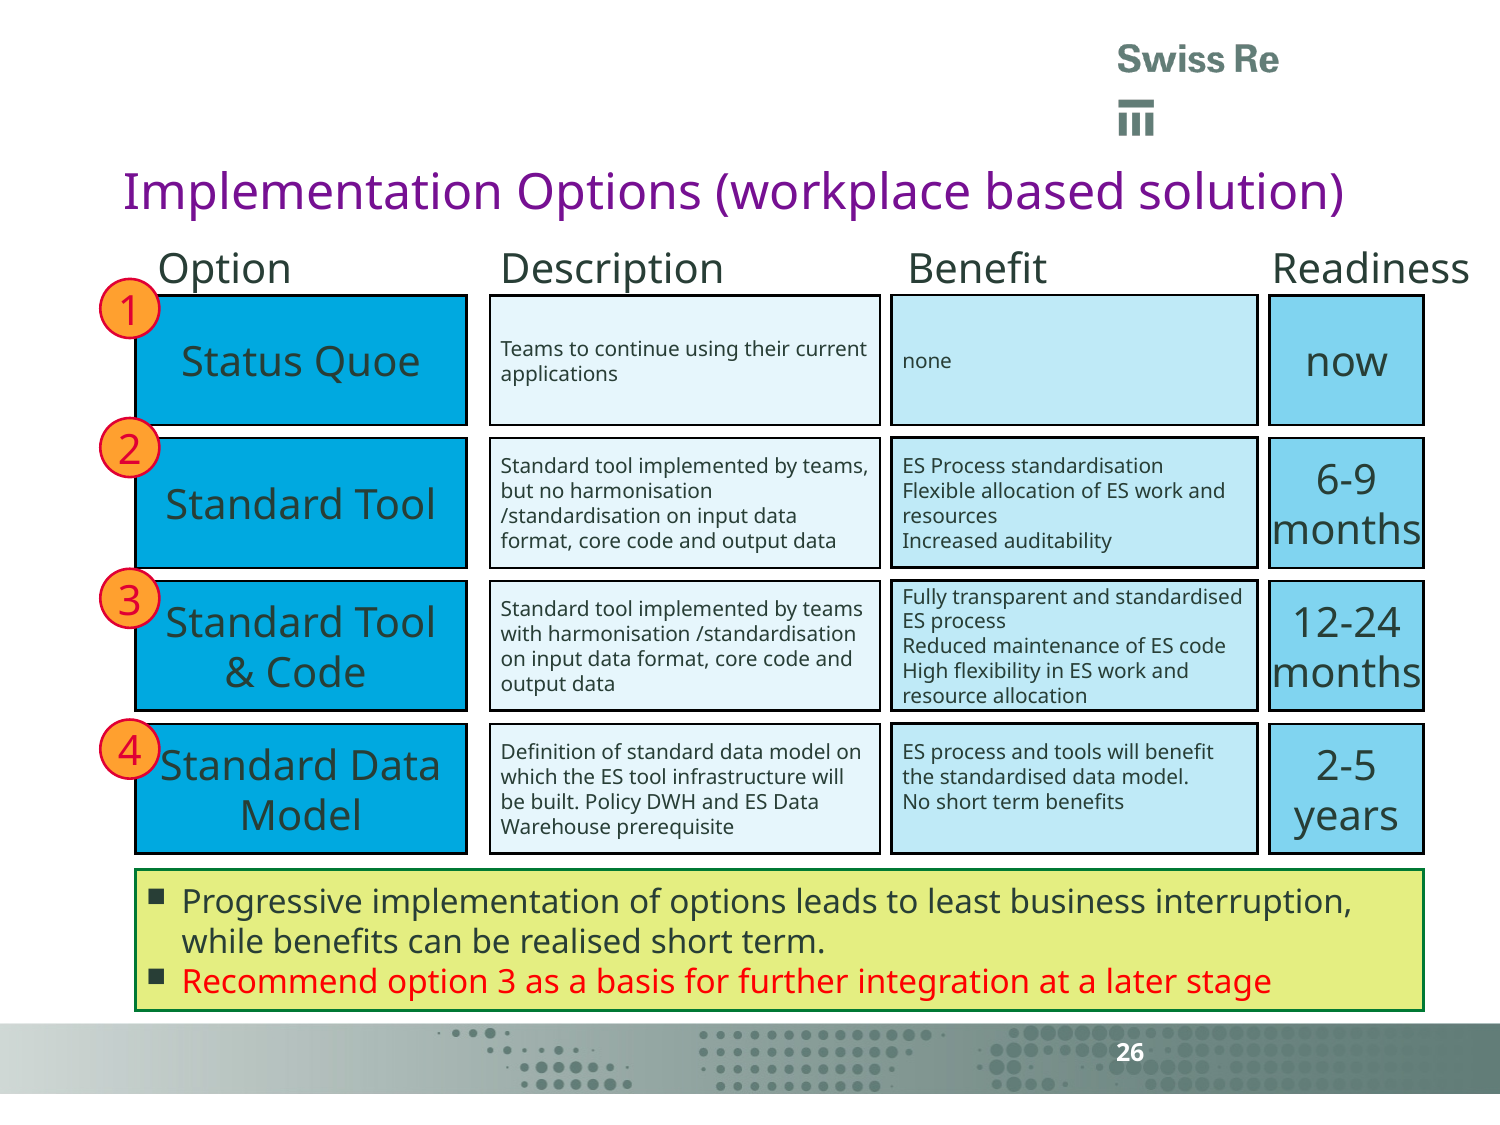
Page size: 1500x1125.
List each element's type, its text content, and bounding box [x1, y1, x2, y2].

text_box Option Description Benefit Readiness [146, 231, 1482, 303]
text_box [99, 719, 467, 855]
text_box Definition of standard data model on which the ES tool infrastructure will be built. Policy DWH and ES Data Warehouse prerequisite [490, 723, 880, 854]
text_box now [1269, 303, 1424, 426]
text_box Standard tool implemented by teams with harmonisation /standardisation on input data format, core code and output data [490, 580, 880, 711]
text_box 2-5 years [1269, 723, 1424, 854]
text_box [99, 417, 467, 568]
picture [1116, 42, 1281, 77]
slide_number 26 [1115, 1040, 1147, 1071]
text_box Progressive implementation of options leads to least business interruption, while benefits can be realised short term. Recommend option 3 as a basis for further integration at a later stage [135, 869, 1424, 1011]
text_box Teams to continue using their current applications [490, 303, 880, 426]
text_box Standard tool implemented by teams, but no harmonisation /standardisation on input data format, core code and output data [490, 437, 880, 568]
text_box 6-9 months [1269, 437, 1424, 568]
text_box none [891, 294, 1258, 425]
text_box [99, 568, 467, 712]
text_box 12-24 months [1269, 580, 1424, 711]
text_box ES Process standardisation Flexible allocation of ES work and resources Increased auditability [891, 437, 1258, 568]
picture [0, 1023, 1500, 1094]
text_box ES process and tools will benefit the standardised data model. No short term benefits [891, 723, 1258, 854]
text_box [99, 278, 467, 417]
title Implementation Options (workplace based solution) [123, 77, 1400, 221]
text_box Fully transparent and standardised ES process Reduced maintenance of ES code High flexibility in ES work and resource allocation [891, 580, 1258, 711]
